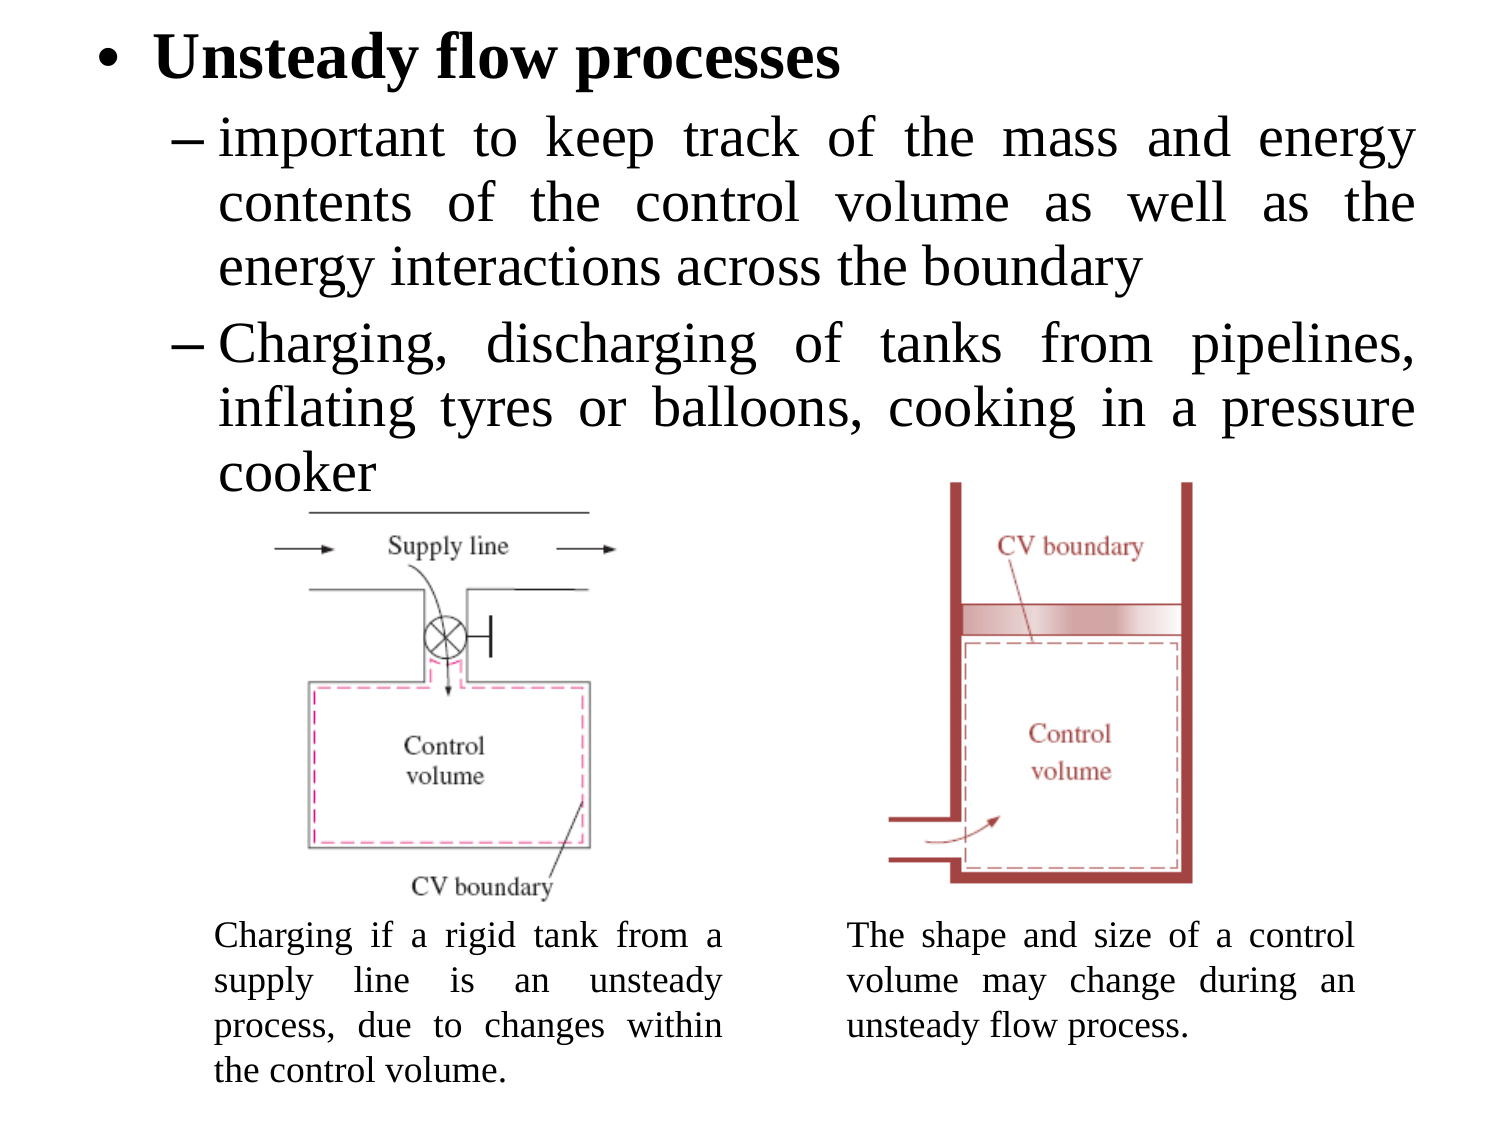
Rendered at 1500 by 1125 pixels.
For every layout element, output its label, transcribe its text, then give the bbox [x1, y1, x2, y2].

picture [878, 468, 1221, 904]
picture [257, 491, 638, 909]
text_box Unsteady flow processes important to keep track of the mass and energy contents of the control volume as well as the energy interactions across the boundary Charging, discharging of tanks from pipelines, inflating tyres or balloons, cooking in a pressure cooker [81, 11, 1432, 539]
text_box The shape and size of a control volume may change during an unsteady flow process. [831, 902, 1371, 1053]
text_box Charging if a rigid tank from a supply line is an unsteady process, due to changes within the control volume. [199, 902, 739, 1098]
